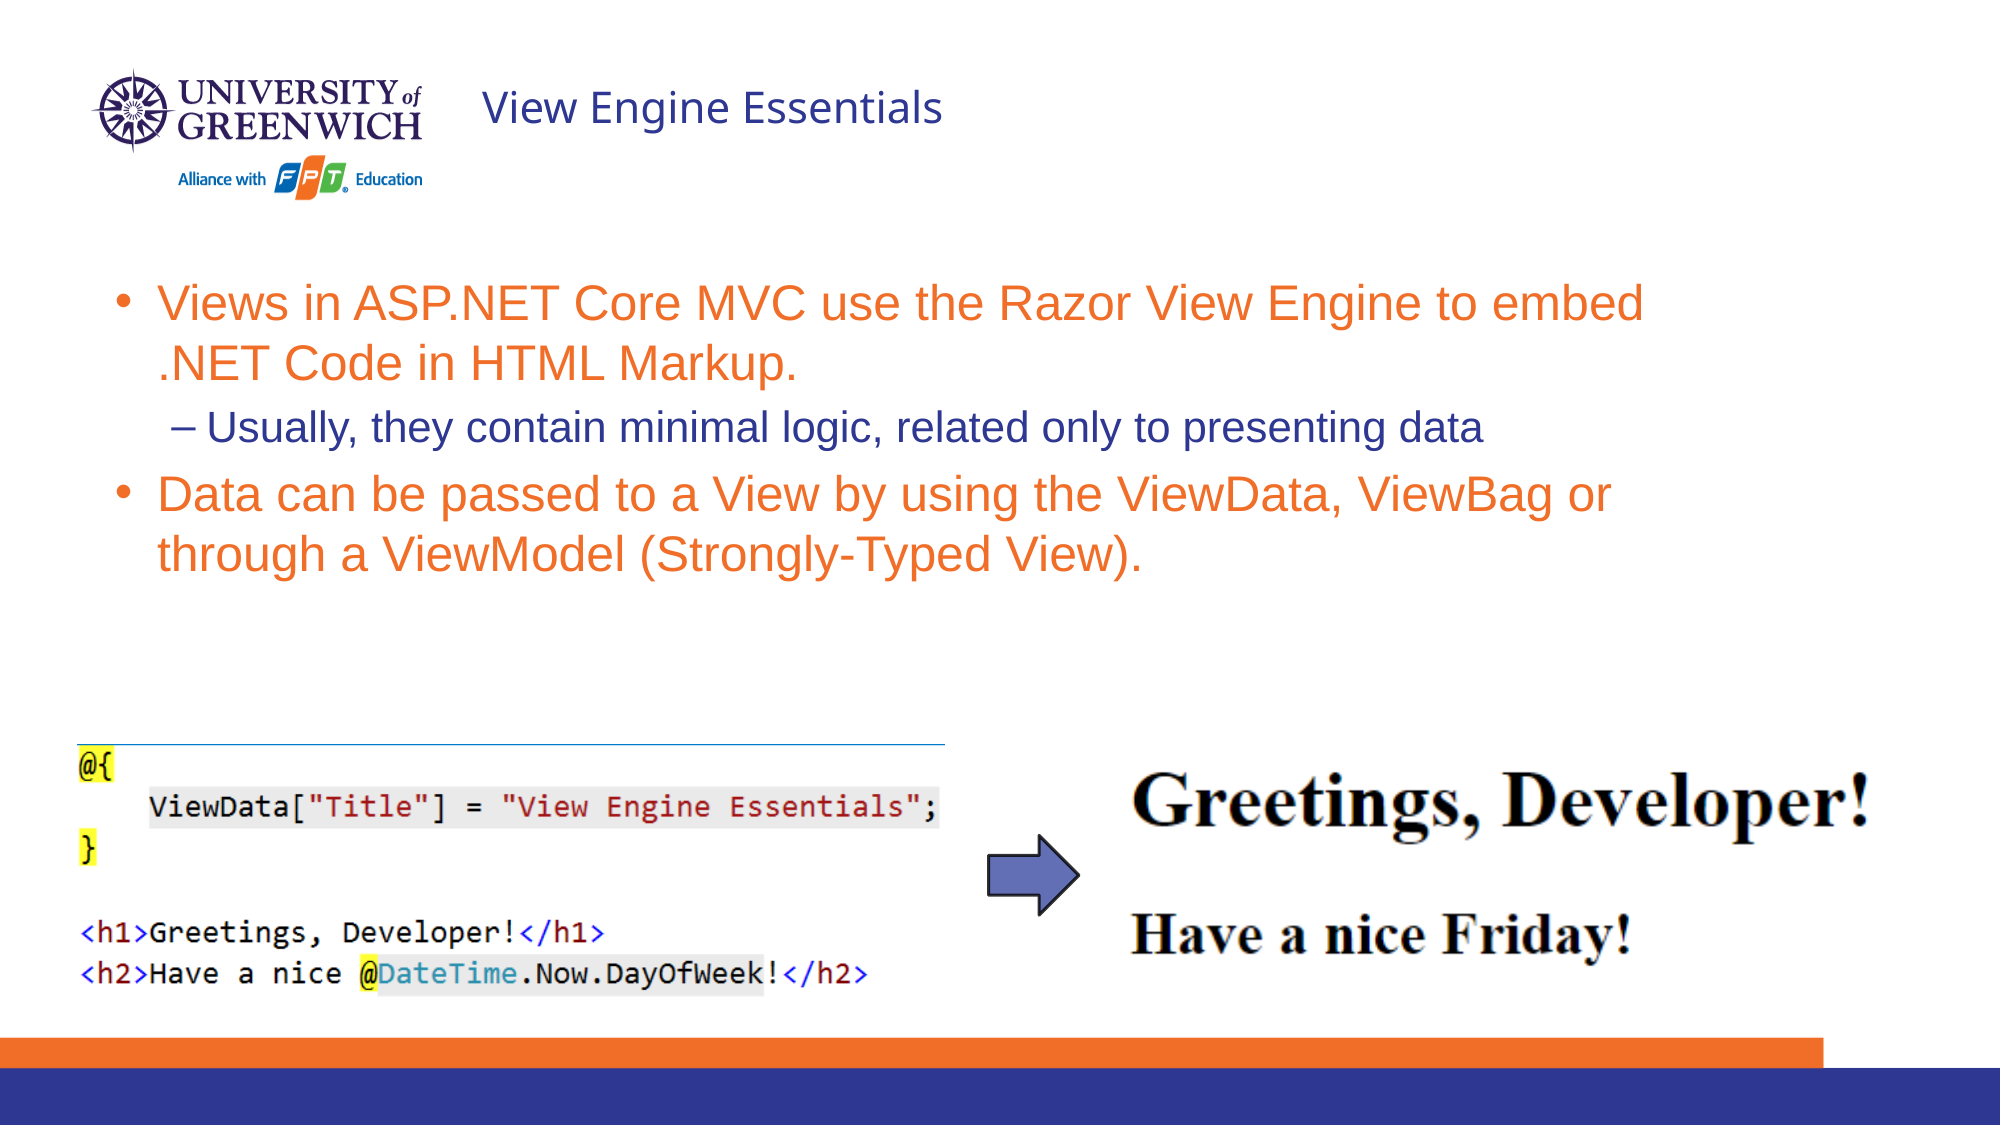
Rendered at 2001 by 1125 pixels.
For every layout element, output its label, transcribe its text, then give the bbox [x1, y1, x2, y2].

picture [0, 0, 2000, 1125]
text_box [986, 833, 1082, 917]
list Views in ASP.NET Core MVC use the Razor View Engine to embed .NET Code in HTML Markup. Usually, they contain minimal logic, related only to presenting data Data can be passed to a View by using the ViewData, ViewBag or through a ViewModel (Strongly-Typed View). [99, 262, 1900, 1005]
title View Engine Essentials [464, 22, 1900, 189]
